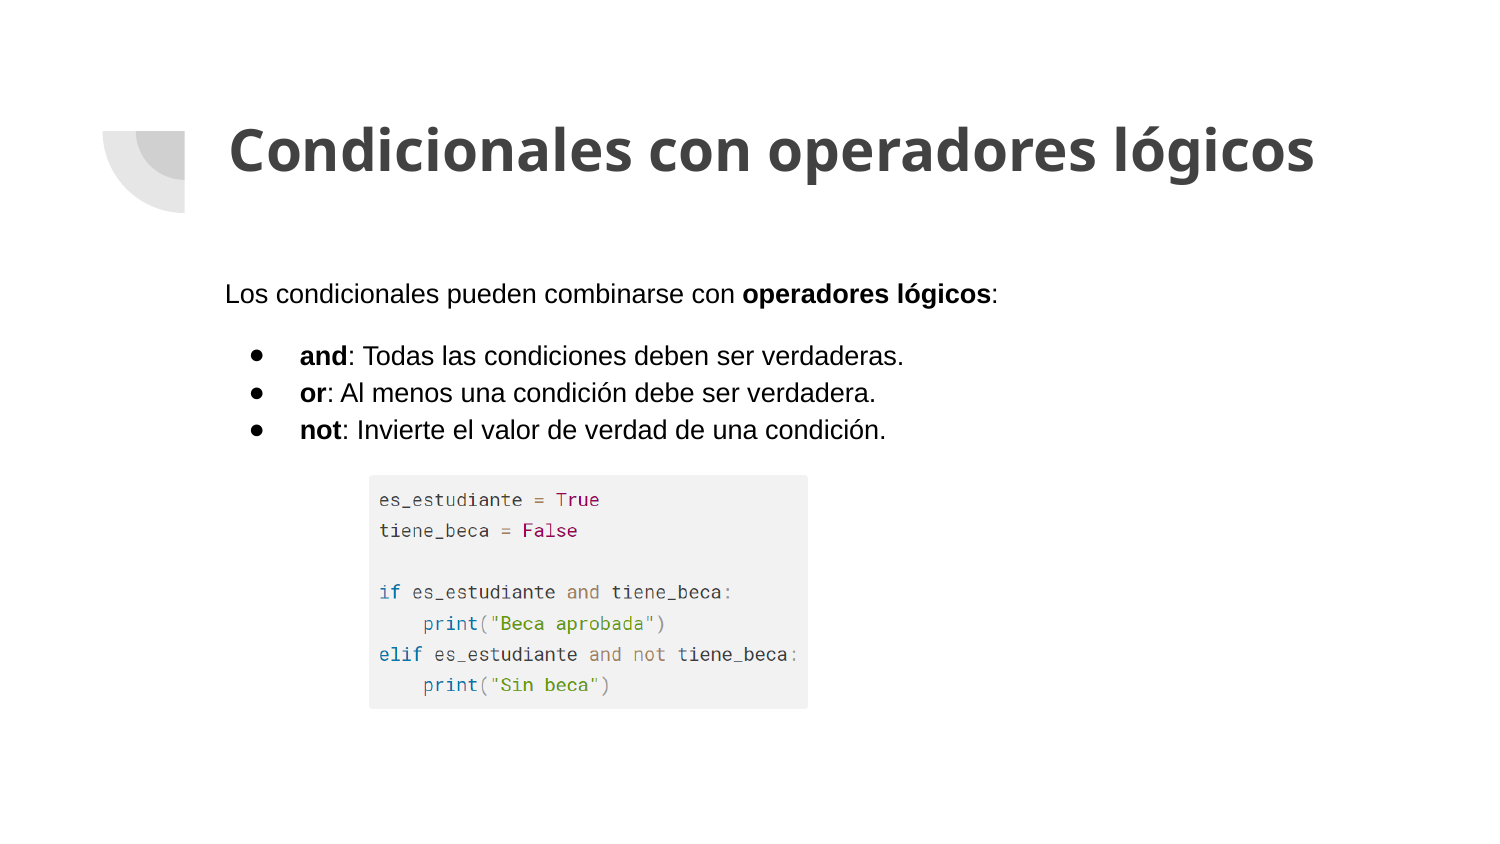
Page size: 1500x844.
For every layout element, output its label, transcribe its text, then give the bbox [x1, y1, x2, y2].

picture [363, 471, 813, 714]
list Los condicionales pueden combinarse con operadores lógicos: and: Todas las condiciones deben ser verdaderas. or: Al menos una condición debe ser verdadera. not: Invierte el valor de verdad de una condición. [209, 256, 1364, 553]
title Condicionales con operadores lógicos [213, 98, 1368, 263]
